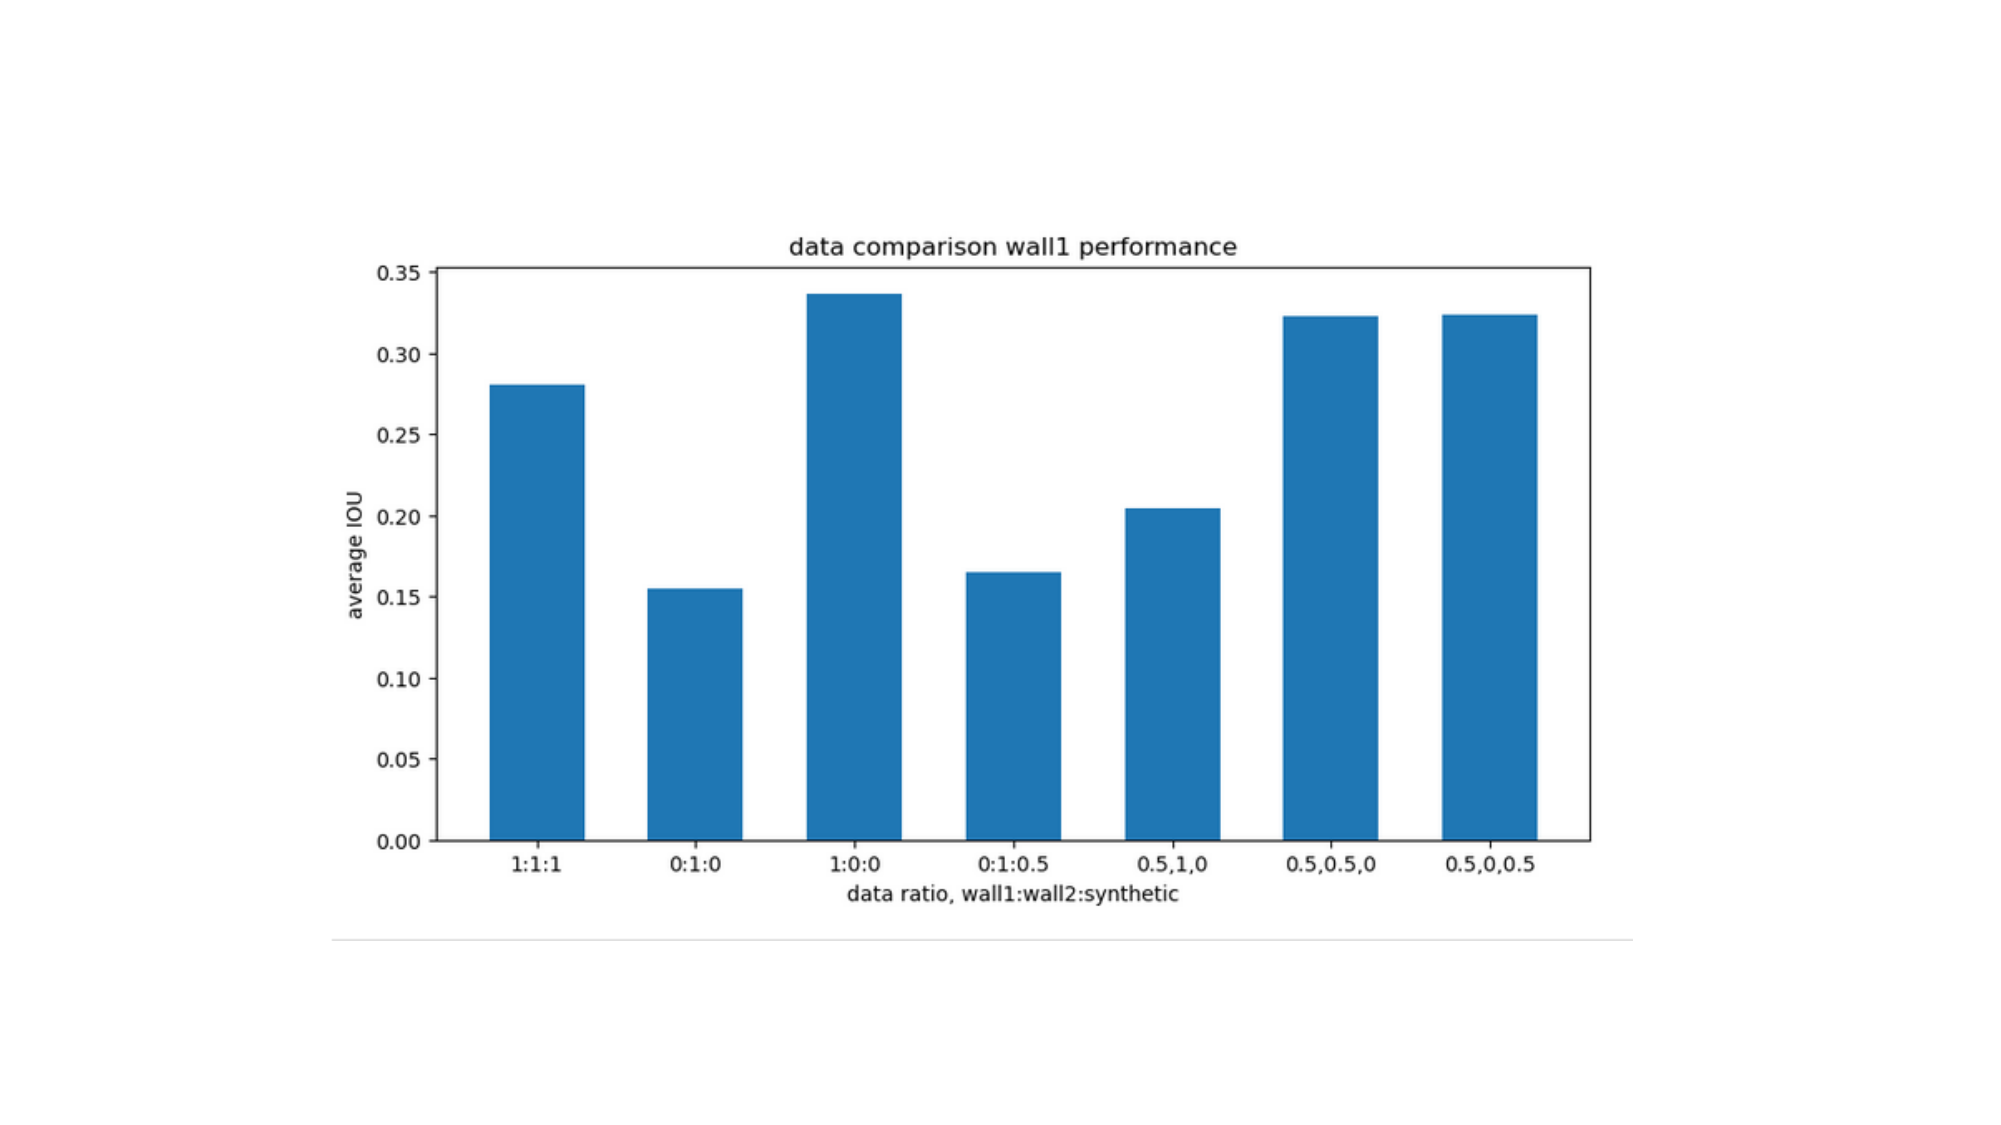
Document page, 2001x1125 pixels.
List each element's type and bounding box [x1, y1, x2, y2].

picture [289, 226, 1633, 941]
